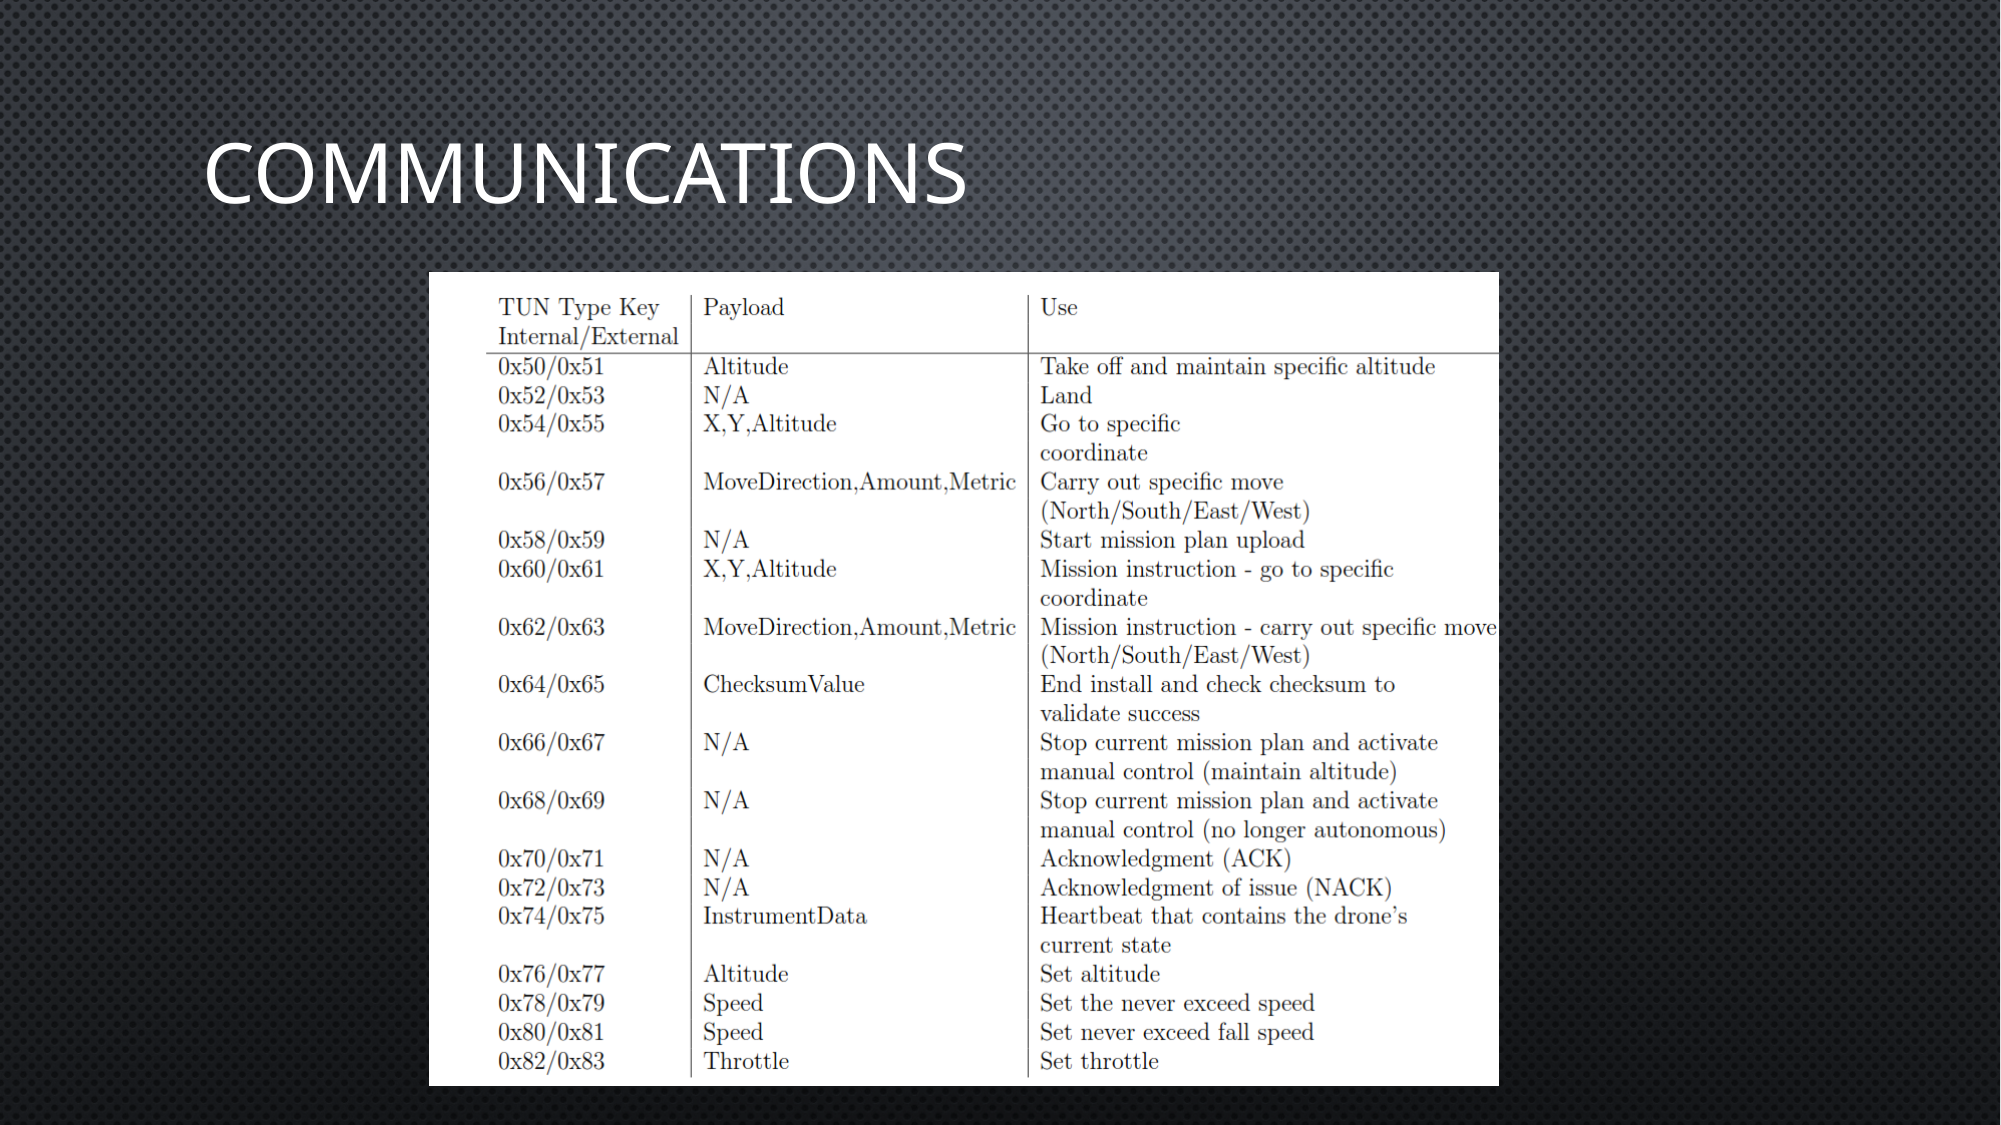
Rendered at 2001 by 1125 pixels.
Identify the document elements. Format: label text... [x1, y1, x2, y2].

picture [429, 272, 1500, 1087]
title Communications [187, 99, 1813, 240]
